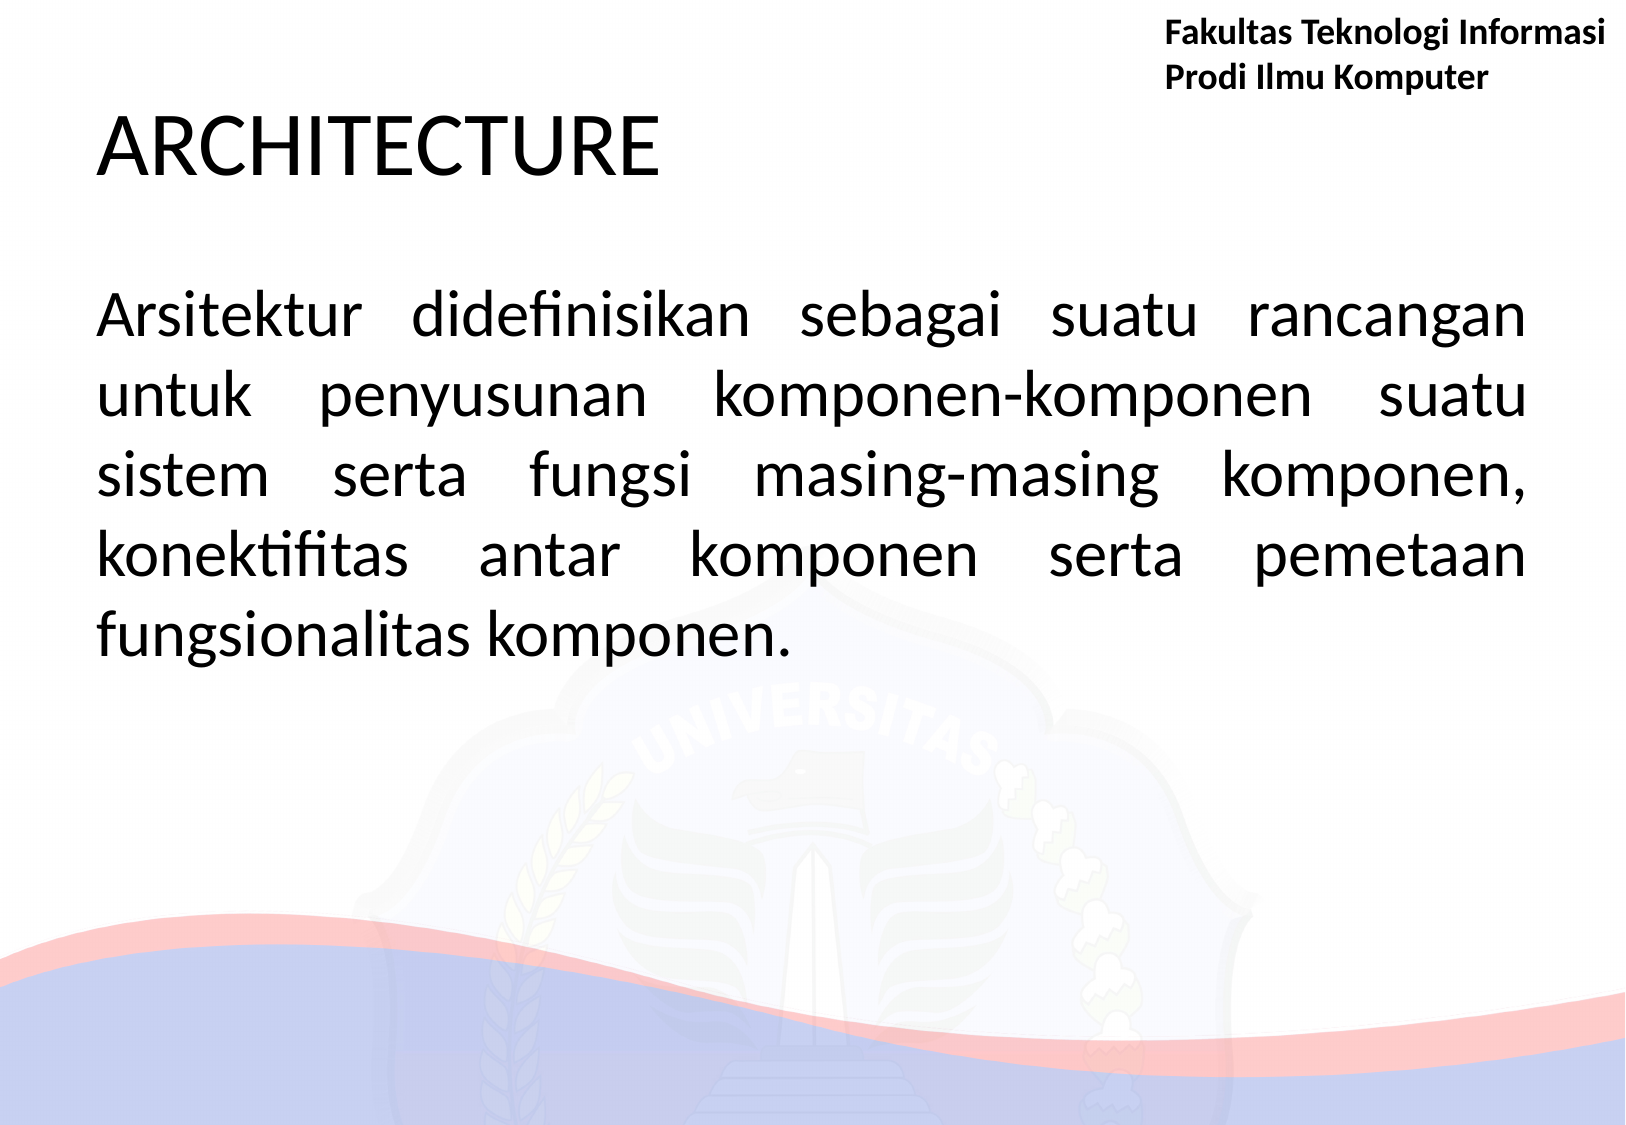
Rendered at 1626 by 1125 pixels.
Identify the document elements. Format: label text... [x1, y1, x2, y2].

title ARCHITECTURE [81, 45, 1544, 233]
picture [0, 0, 1626, 1125]
list Arsitektur didefinisikan sebagai suatu rancangan untuk penyusunan komponen-komponen suatu sistem serta fungsi masing-masing komponen, konektifitas antar komponen serta pemetaan fungsionalitas komponen. [81, 262, 1544, 1005]
text_box Fakultas Teknologi Informasi Prodi Ilmu Komputer [1149, 0, 1625, 108]
